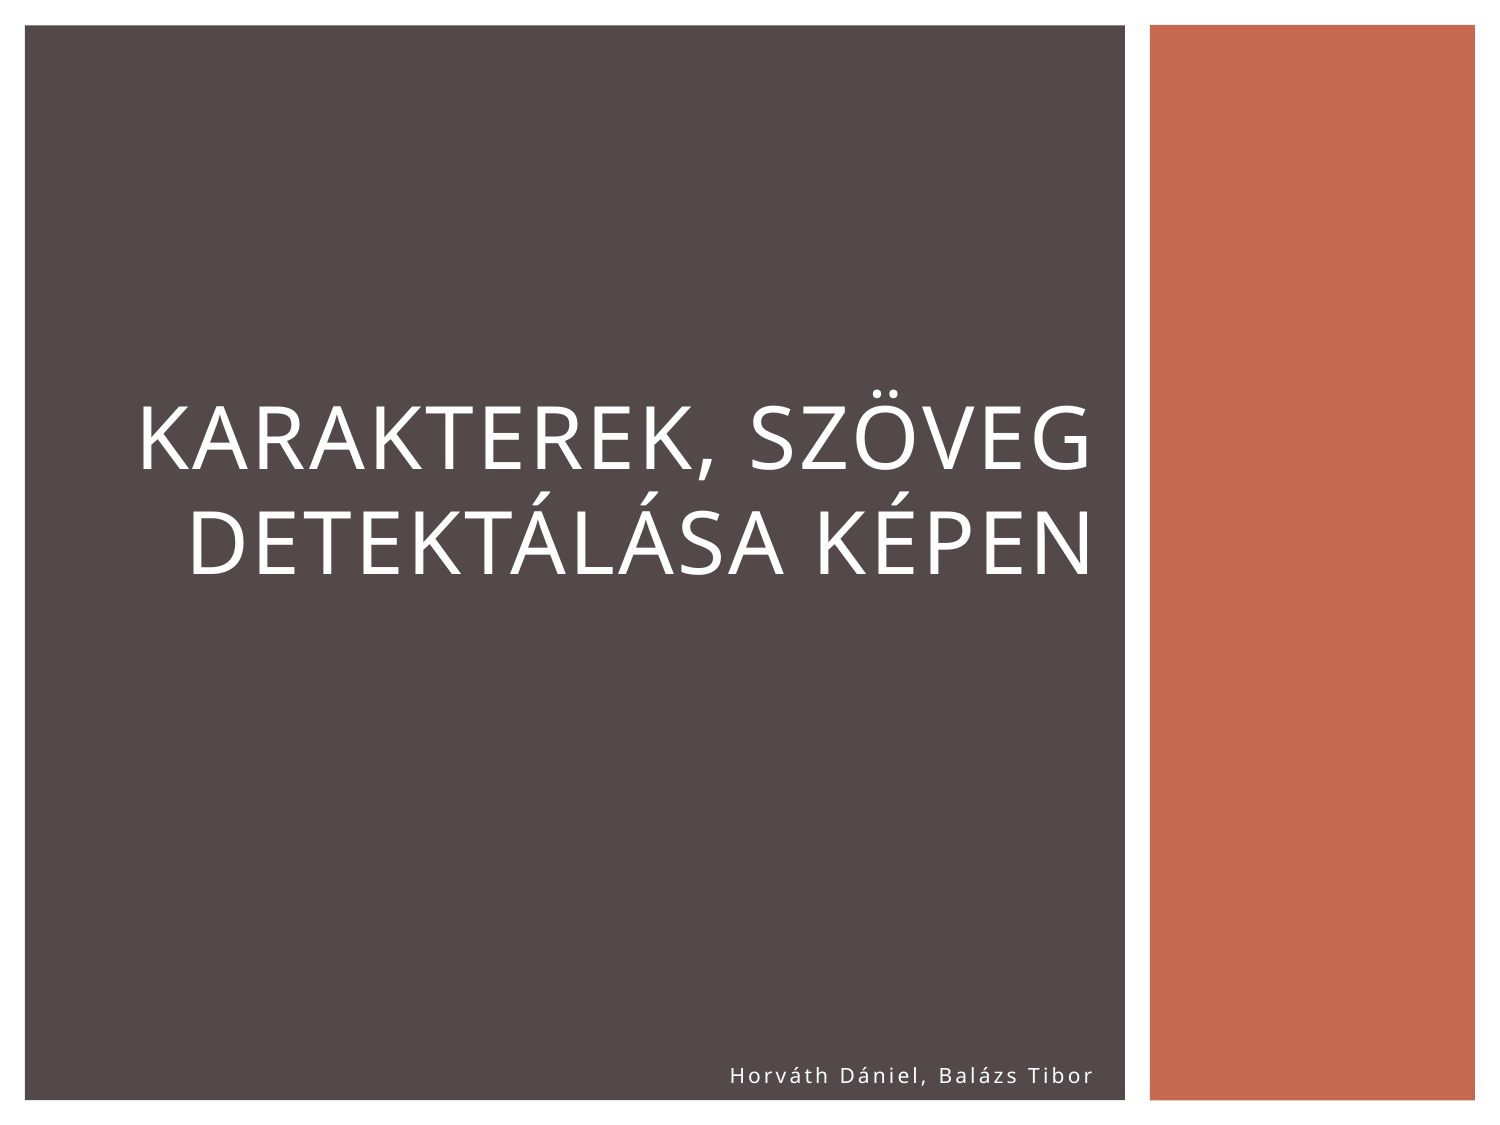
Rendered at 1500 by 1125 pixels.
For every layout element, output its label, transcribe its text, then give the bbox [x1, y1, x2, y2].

title Karakterek, szöveg detektálása képen [75, 336, 1113, 637]
subtitle Horváth Dániel, Balázs Tibor [714, 1046, 1134, 1103]
